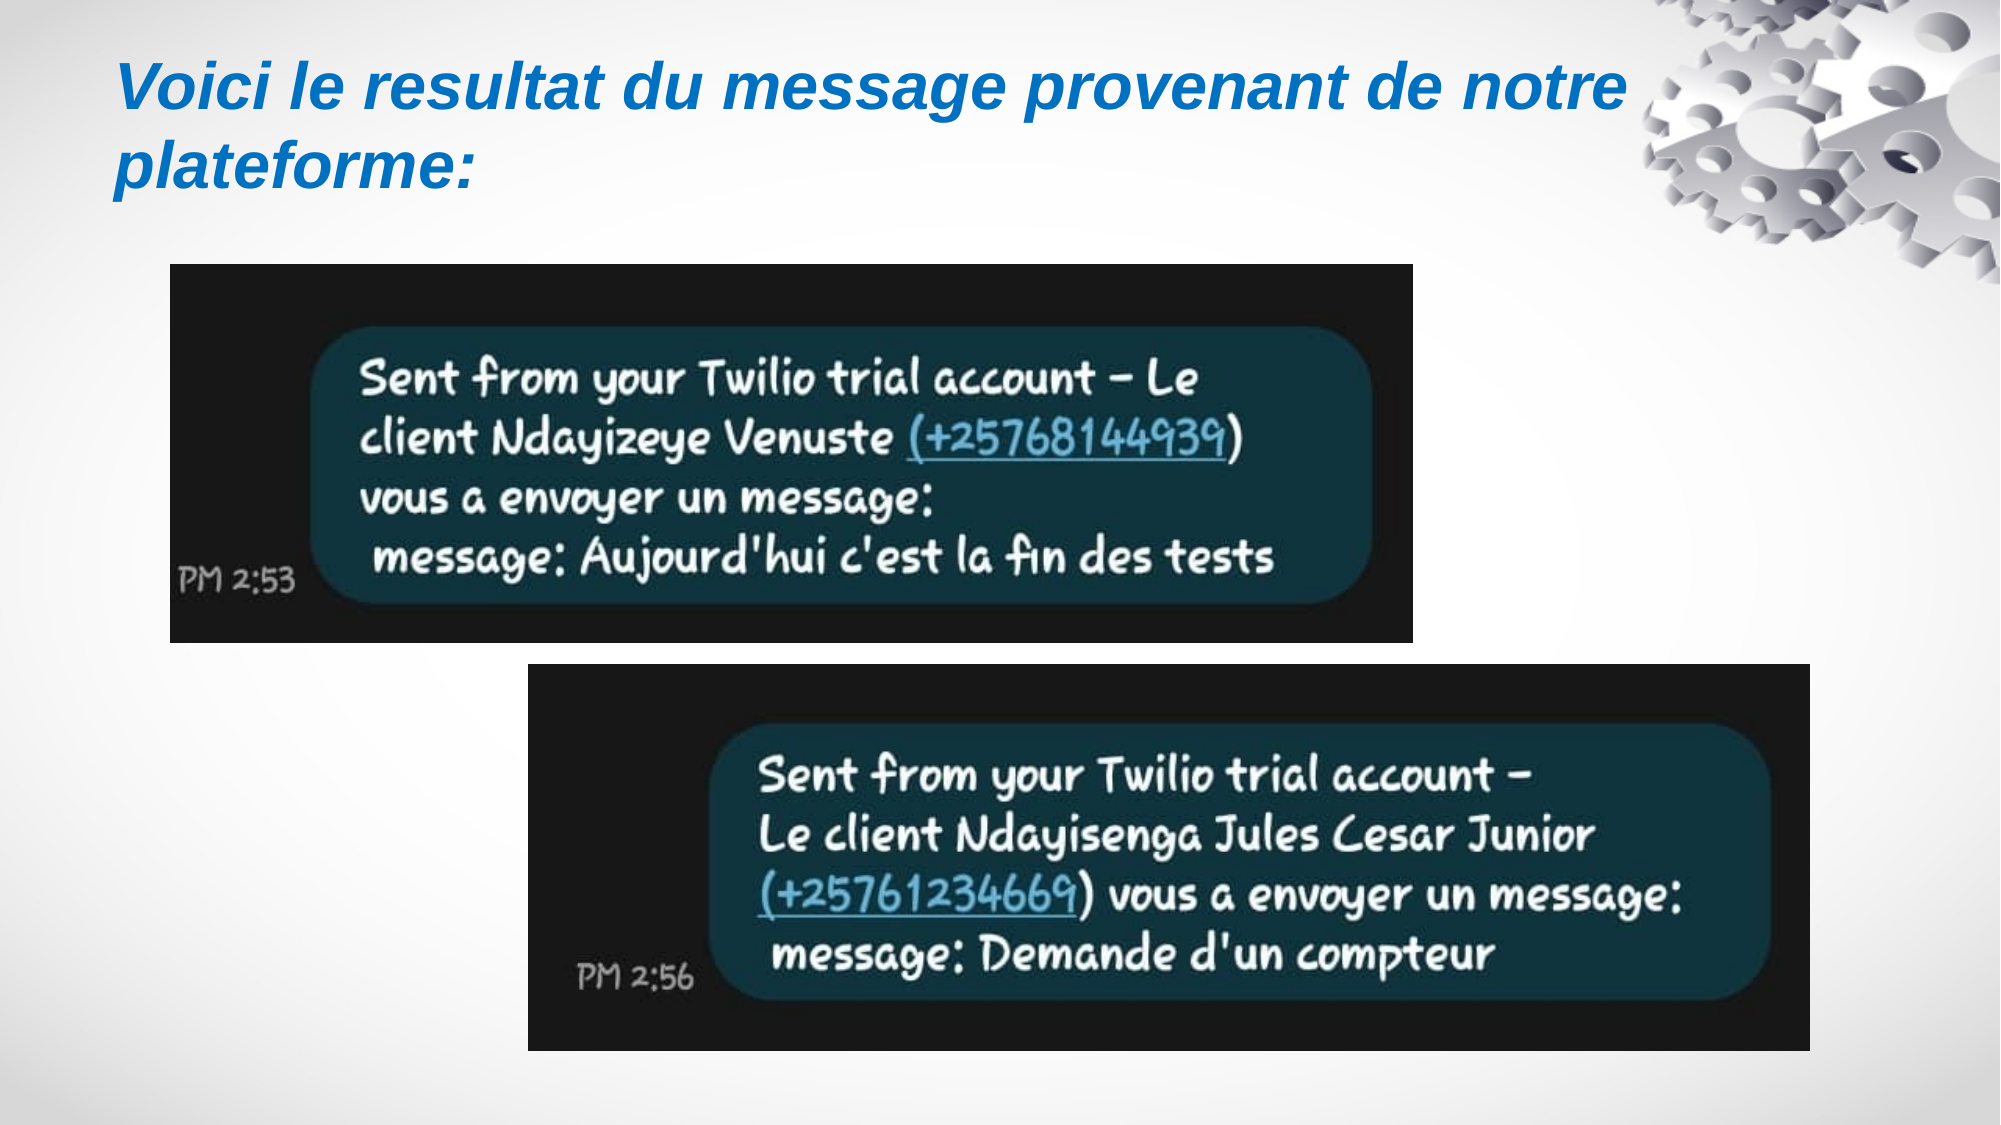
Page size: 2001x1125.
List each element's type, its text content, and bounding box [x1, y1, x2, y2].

title Voici le resultat du message provenant de notre plateforme: [99, 30, 1901, 214]
picture [0, 0, 2000, 1125]
